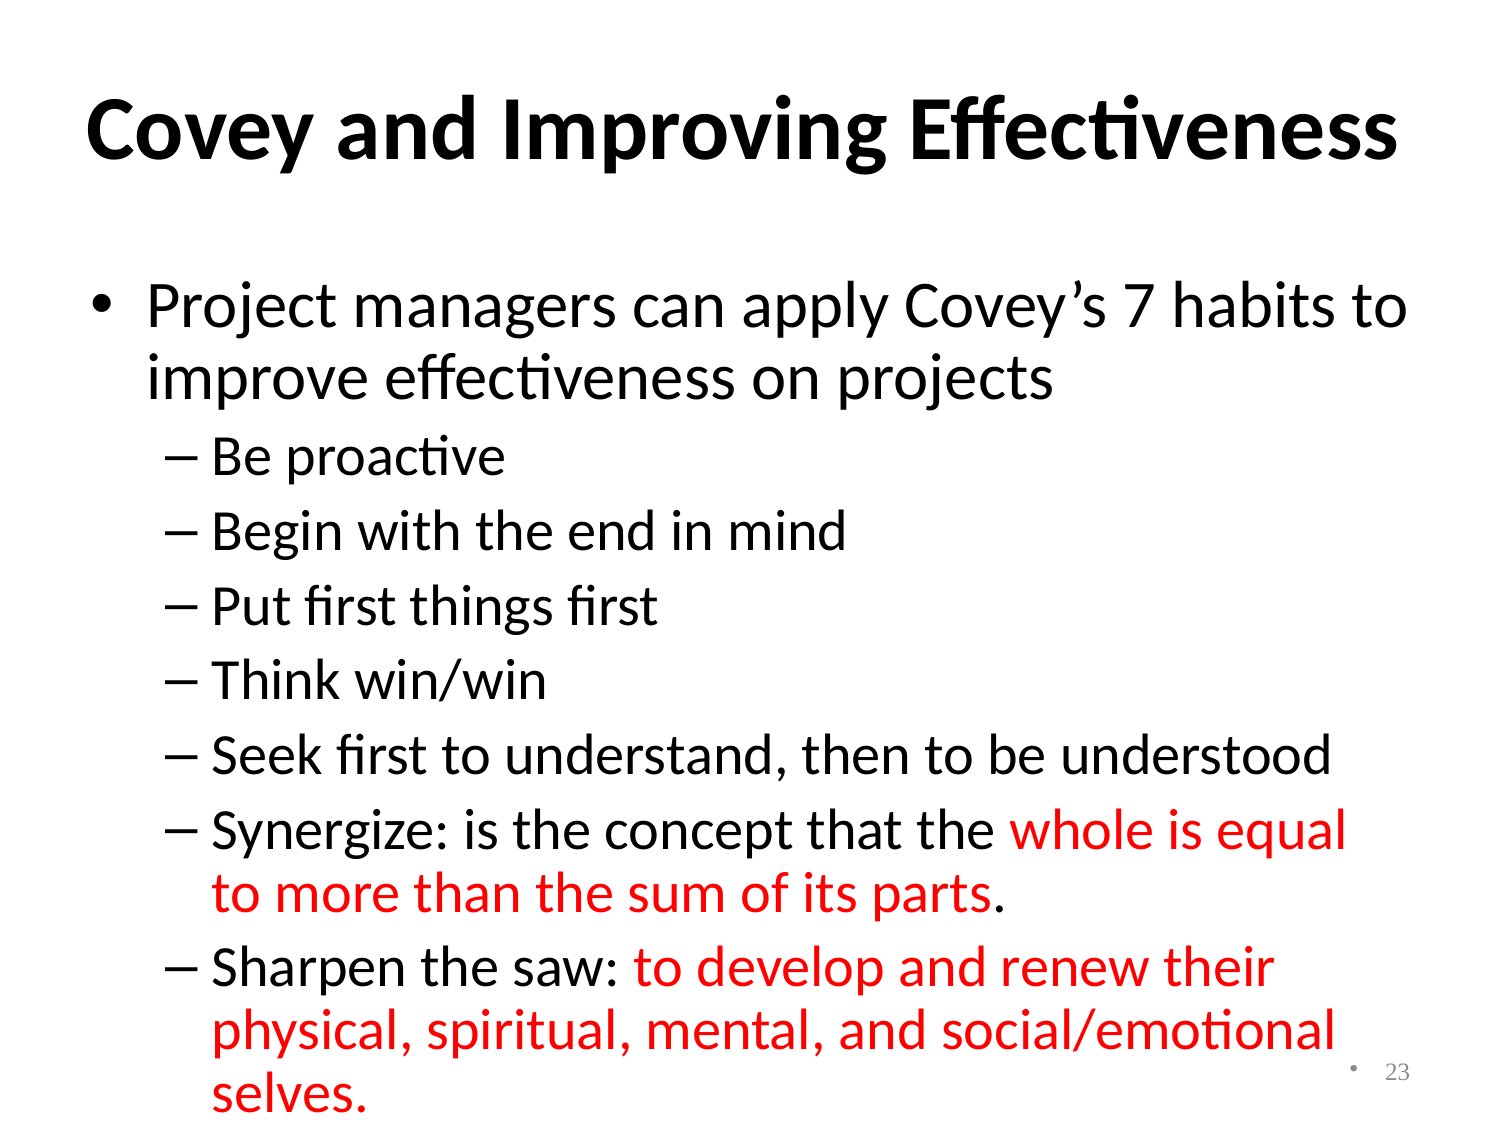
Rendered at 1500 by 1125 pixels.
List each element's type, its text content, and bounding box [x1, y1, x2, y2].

list Project managers can apply Covey’s 7 habits to improve effectiveness on projects Be proactive Begin with the end in mind Put first things first Think win/win Seek first to understand, then to be understood Synergize: is the concept that the whole is equal to more than the sum of its parts. Sharpen the saw: to develop and renew their physical, spiritual, mental, and social/emotional selves. [74, 262, 1426, 1006]
slide_number 23 [1074, 1042, 1425, 1103]
title Covey and Improving Effectiveness [62, 44, 1426, 201]
